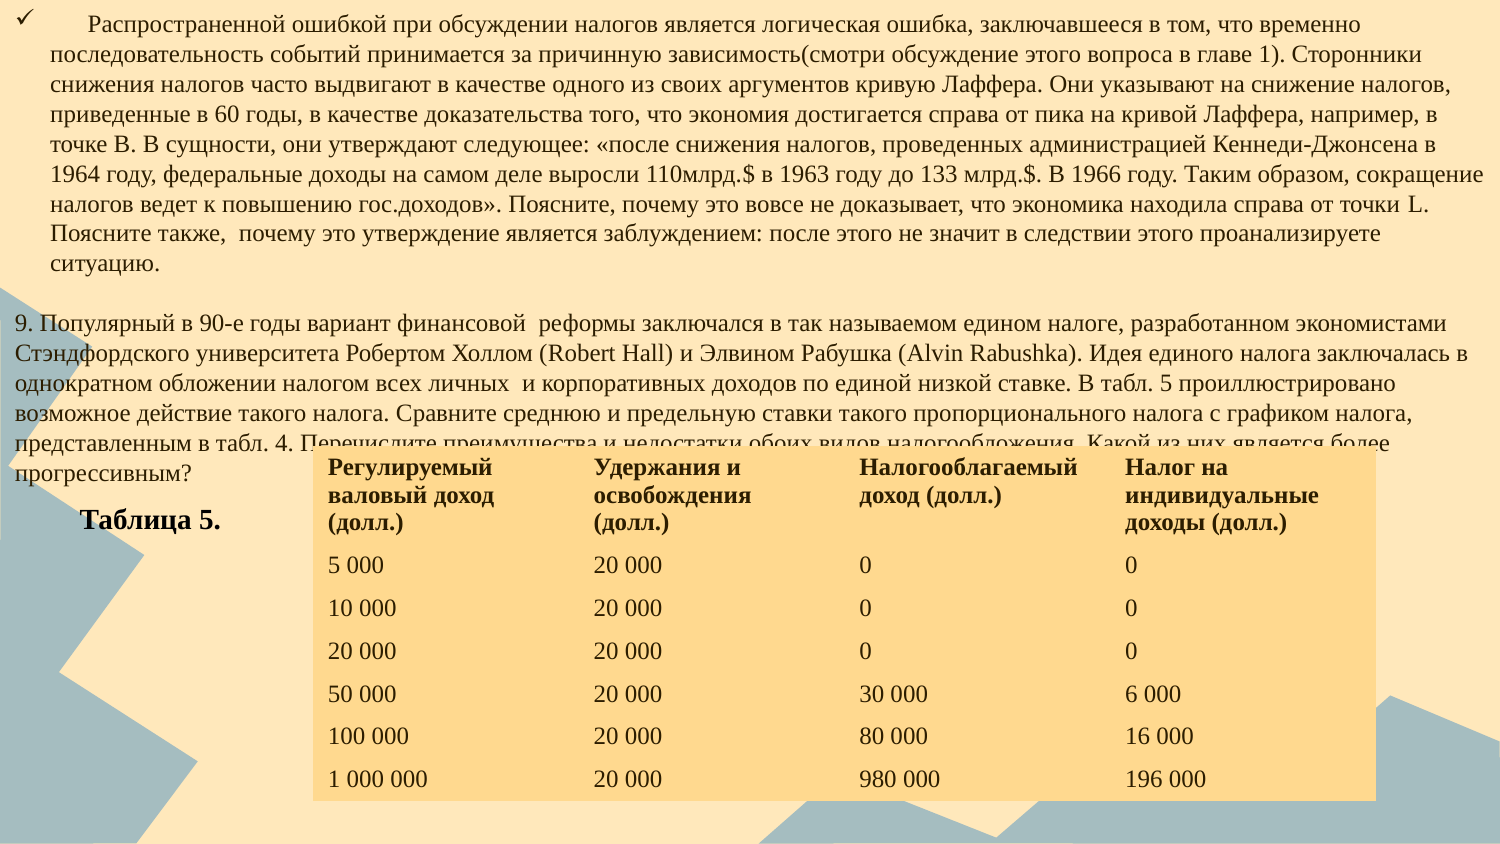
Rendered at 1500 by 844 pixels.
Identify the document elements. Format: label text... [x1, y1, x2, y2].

table_cell 20 000 [579, 672, 844, 715]
table_cell 20 000 [579, 587, 844, 629]
table_cell 20 000 [579, 715, 844, 758]
table_header Налогооблагаемый доход (долл.) [844, 446, 1110, 544]
table_cell 16 000 [1110, 715, 1376, 758]
table_cell 0 [1110, 629, 1376, 672]
table_cell 1 000 000 [313, 758, 579, 801]
table_cell 20 000 [313, 629, 579, 672]
table_cell 0 [1110, 544, 1376, 587]
table_cell 0 [1110, 587, 1376, 629]
table_cell 20 000 [579, 544, 844, 587]
table_cell 6 000 [1110, 672, 1376, 715]
table_cell 980 000 [844, 758, 1110, 801]
text_box Распространенной ошибкой при обсуждении налогов является логическая ошибка, заключавшееся в том, что временно последовательность событий принимается за причинную зависимость(смотри обсуждение этого вопроса в главе 1). Сторонники снижения налогов часто выдвигают в качестве одного из своих аргументов кривую Лаффера. Они указывают на снижение налогов, приведенные в 60 годы, в качестве доказательства того, что экономия достигается справа от пика на кривой Лаффера, например, в точке В. В сущности, они утверждают следующее: «после снижения налогов, проведенных администрацией Кеннеди-Джонсена в 1964 году, федеральные доходы на самом деле выросли 110млрд.$ в 1963 году до 133 млрд.$. В 1966 году. Таким образом, сокращение налогов ведет к повышению гос.доходов». Поясните, почему это вовсе не доказывает, что экономика находила справа от точки L. Поясните также, почему это утверждение является заблуждением: после этого не значит в следствии этого проанализируете ситуацию. 9. Популярный в 90-е годы вариант финансовой реформы заключался в так называемом едином налоге, разработанном экономистами Стэндфордского университета Робертом Холлом (Robert Hall) и Элвином Рабушка (Alvin Rabushka). Идея единого налога заключалась в однократном обложении налогом всех личных и корпоративных доходов по единой низкой ставке. В табл. 5 проиллюстрировано возможное действие такого налога. Сравните среднюю и предельную ставки такого пропорционального налога с графиком налога, представленным в табл. 4. Перечислите преимущества и недостатки обоих видов налогообложения. Какой из них является более прогрессивным? [0, 0, 1500, 612]
table_header Удержания и освобождения (долл.) [579, 446, 844, 544]
table_cell 100 000 [313, 715, 579, 758]
table_header Налог на индивидуальные доходы (долл.) [1110, 446, 1376, 544]
text_box Таблица 5. [64, 492, 290, 543]
table_cell 20 000 [579, 758, 844, 801]
table_header Регулируемый валовый доход (долл.) [313, 446, 579, 544]
table_cell 20 000 [579, 629, 844, 672]
table_cell 0 [844, 587, 1110, 629]
table_cell 50 000 [313, 672, 579, 715]
table_cell 80 000 [844, 715, 1110, 758]
table_cell 0 [844, 544, 1110, 587]
table_cell 10 000 [313, 587, 579, 629]
table_cell 196 000 [1110, 758, 1376, 801]
table_cell 0 [844, 629, 1110, 672]
table_cell 5 000 [313, 544, 579, 587]
table_cell 30 000 [844, 672, 1110, 715]
